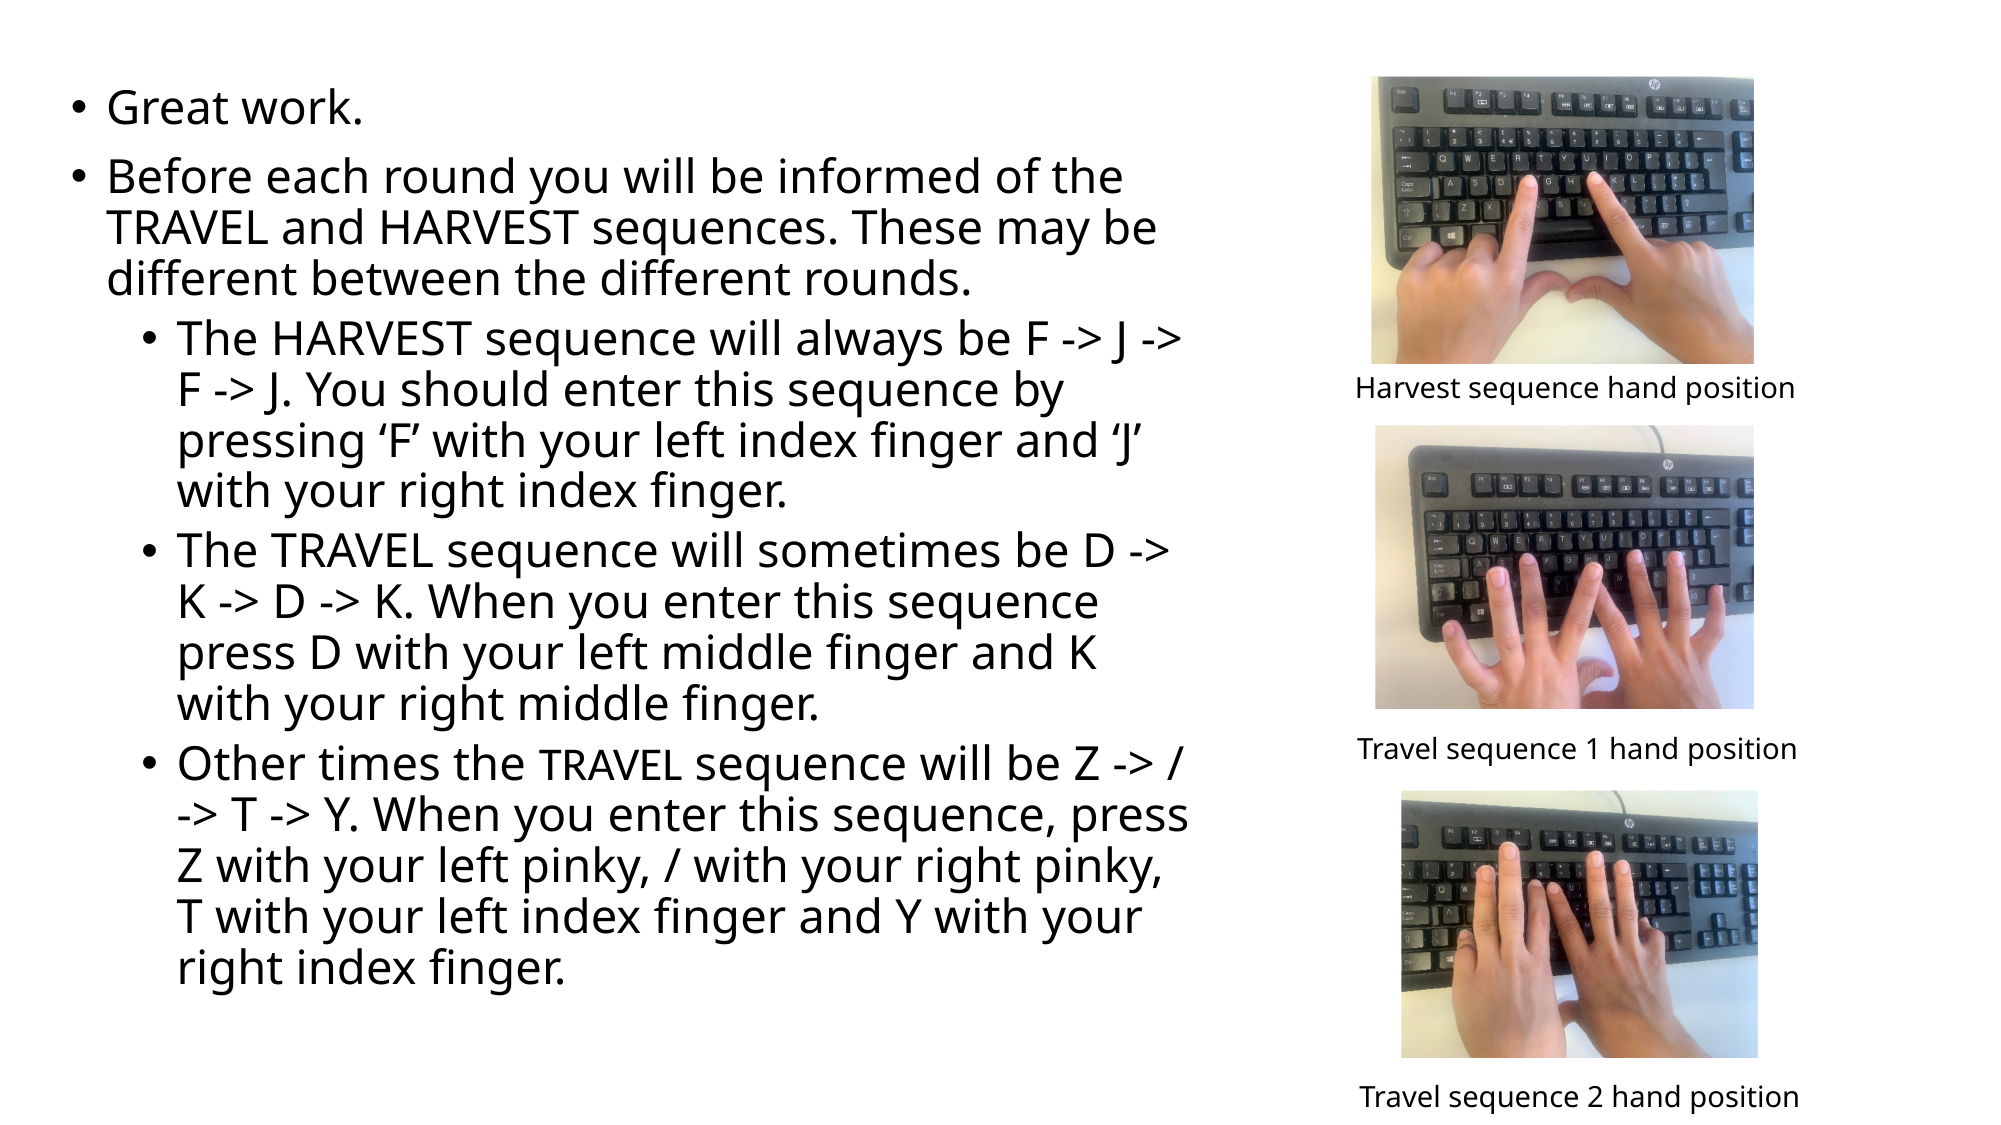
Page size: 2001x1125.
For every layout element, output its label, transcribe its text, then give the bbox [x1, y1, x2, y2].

list Great work. Before each round you will be informed of the TRAVEL and HARVEST sequences. These may be different between the different rounds. The HARVEST sequence will always be F -> J -> F -> J. You should enter this sequence by pressing ‘F’ with your left index finger and ‘J’ with your right index finger. The TRAVEL sequence will sometimes be D -> K -> D -> K. When you enter this sequence press D with your left middle finger and K with your right middle finger. Other times the TRAVEL sequence will be Z -> / -> T -> Y. When you enter this sequence, press Z with your left pinky, / with your right pinky, T with your left index finger and Y with your right index finger. [55, 76, 1211, 1016]
text_box Travel sequence 2 hand position [1344, 1070, 1816, 1121]
text_box Travel sequence 1 hand position [1707, 723, 1814, 774]
text_box Harvest sequence hand position [1707, 361, 1811, 412]
picture [1372, 28, 1757, 1102]
text_box Harvest sequence hand position [1339, 361, 1419, 412]
text_box Travel sequence 1 hand position [1342, 723, 1446, 774]
